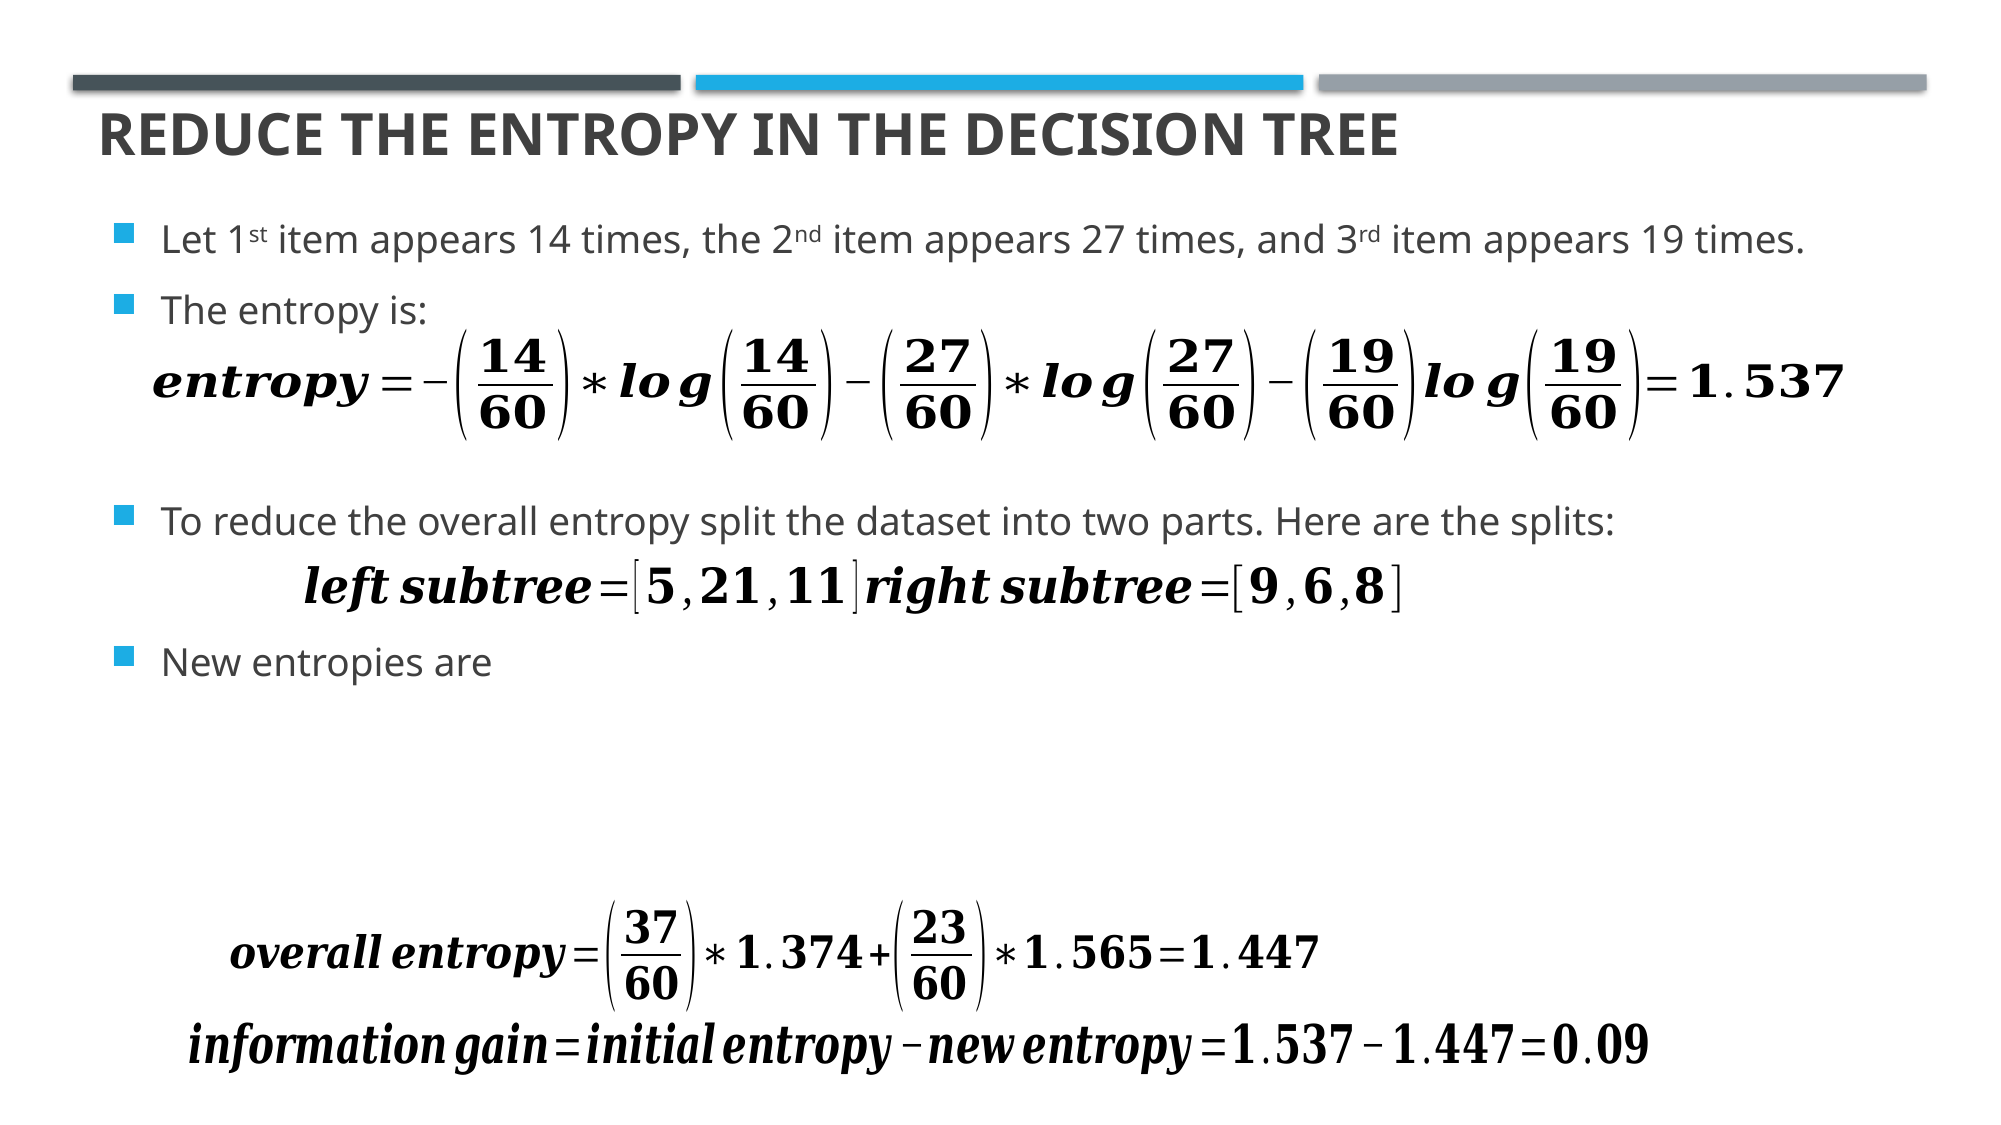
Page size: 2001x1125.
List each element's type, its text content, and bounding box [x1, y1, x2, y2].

list Let 1st item appears 14 times, the 2nd item appears 27 times, and 3rd item appears 19 times. The entropy is: To reduce the overall entropy split the dataset into two parts. Here are the splits: New entropies are [95, 198, 1905, 697]
title reduce the entropy in the decision tree [82, 55, 1893, 175]
